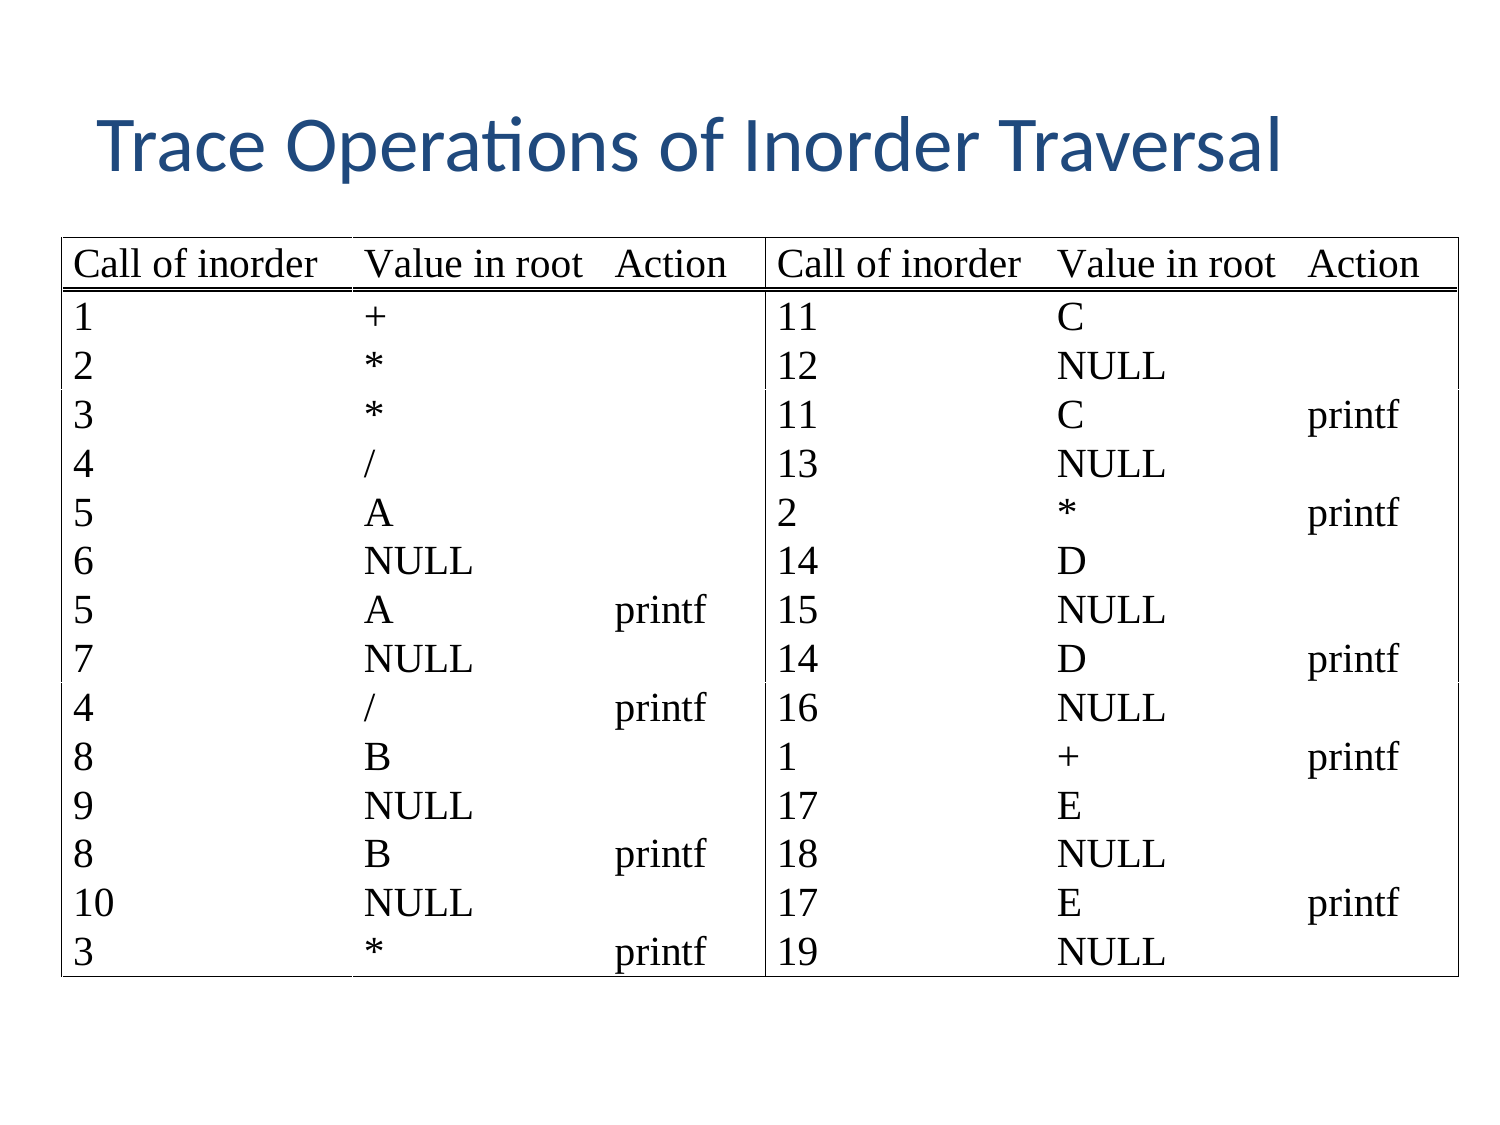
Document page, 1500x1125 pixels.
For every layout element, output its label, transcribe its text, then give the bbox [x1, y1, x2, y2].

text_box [57, 236, 1465, 1052]
text_box Trace Operations of Inorder Traversal [81, 46, 1500, 234]
